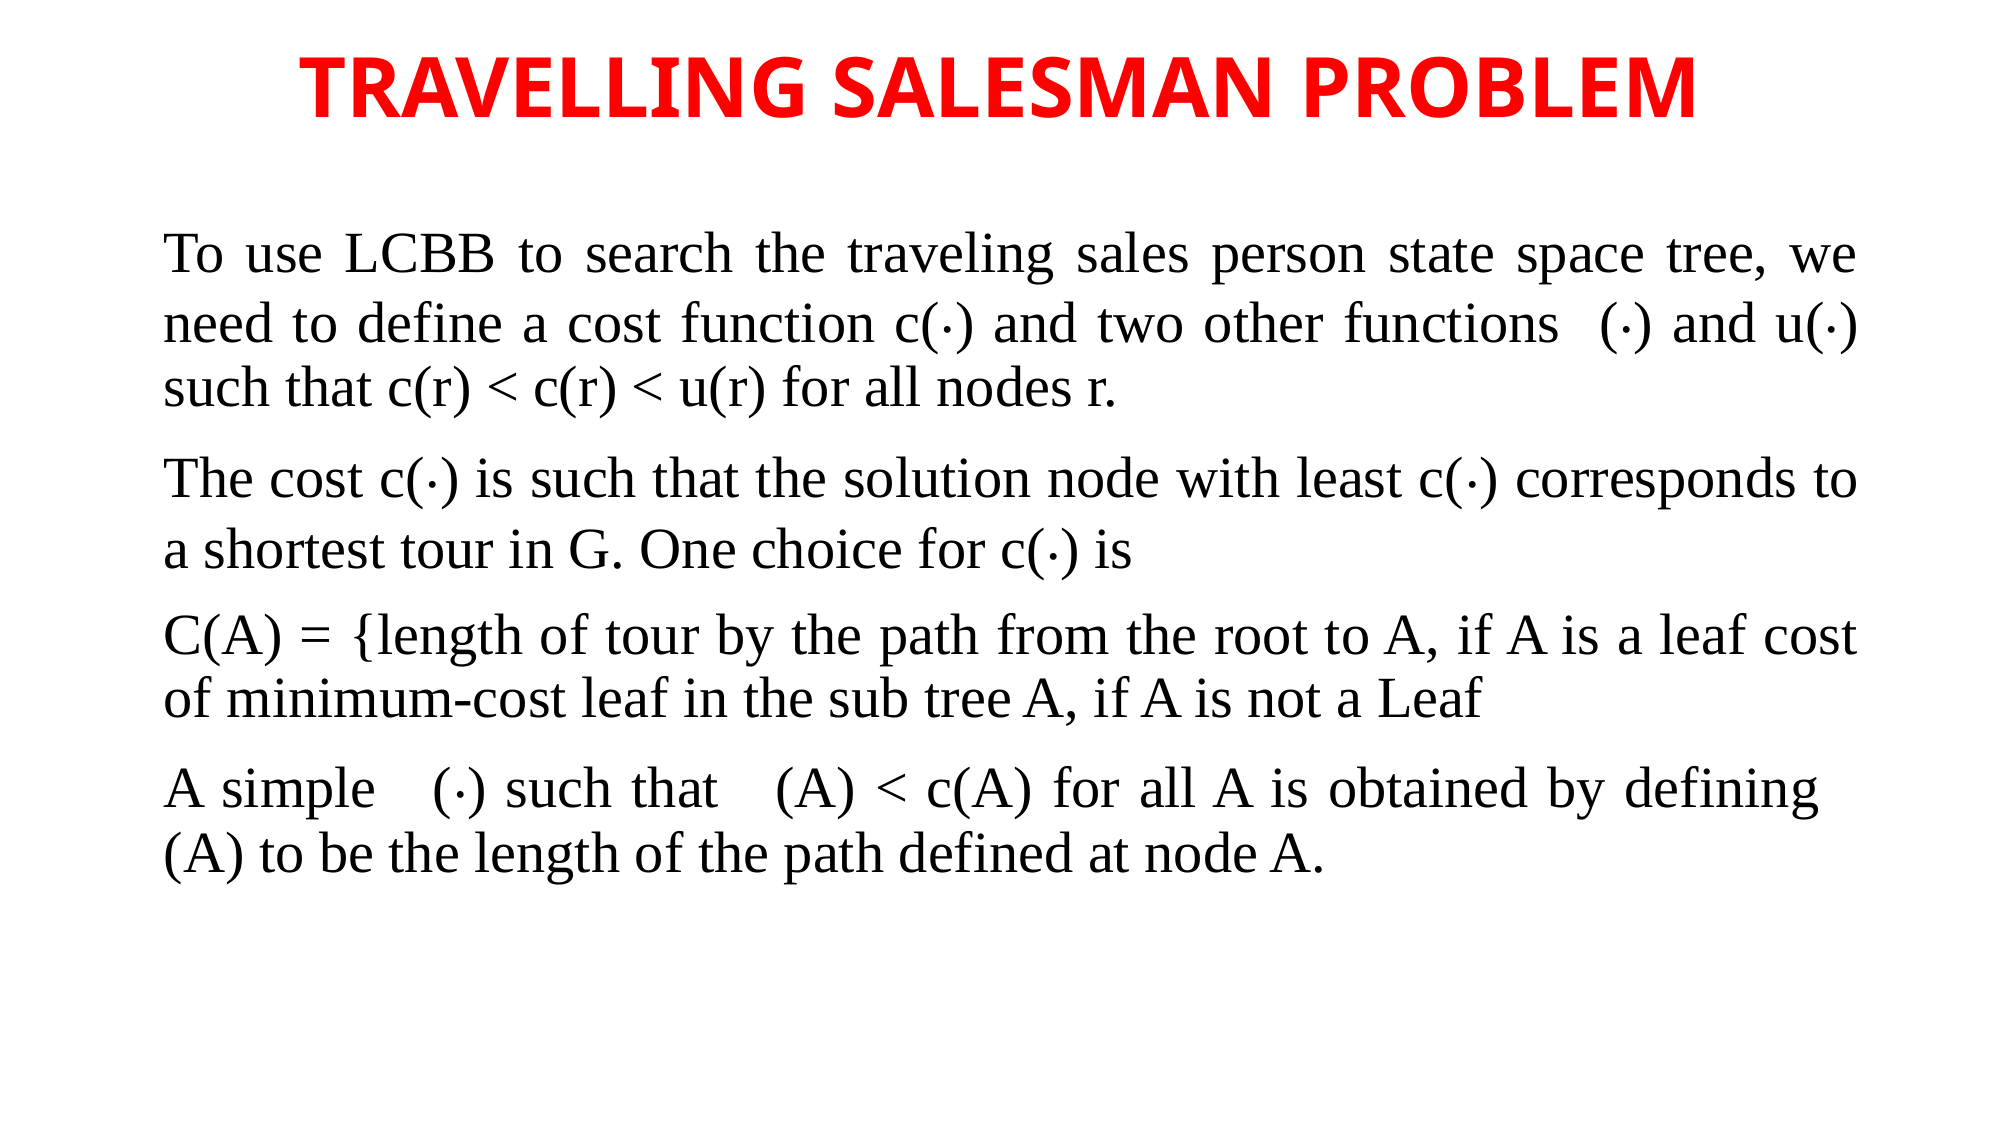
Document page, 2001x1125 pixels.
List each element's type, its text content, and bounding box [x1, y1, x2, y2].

list To use LCBB to search the traveling sales person state space tree, we need to define a cost function c(.) and two other functions (.) and u(.) such that c(r) < c(r) < u(r) for all nodes r. The cost c(.) is such that the solution node with least c(.) corresponds to a shortest tour in G. One choice for c(.) is C(A) = {length of tour by the path from the root to A, if A is a leaf cost of minimum-cost leaf in the sub tree A, if A is not a Leaf A simple (.) such that (A) < c(A) for all A is obtained by defining (A) to be the length of the path defined at node A. [148, 214, 1874, 983]
text_box TRAVELLING SALESMAN PROBLEM [249, 35, 1750, 146]
